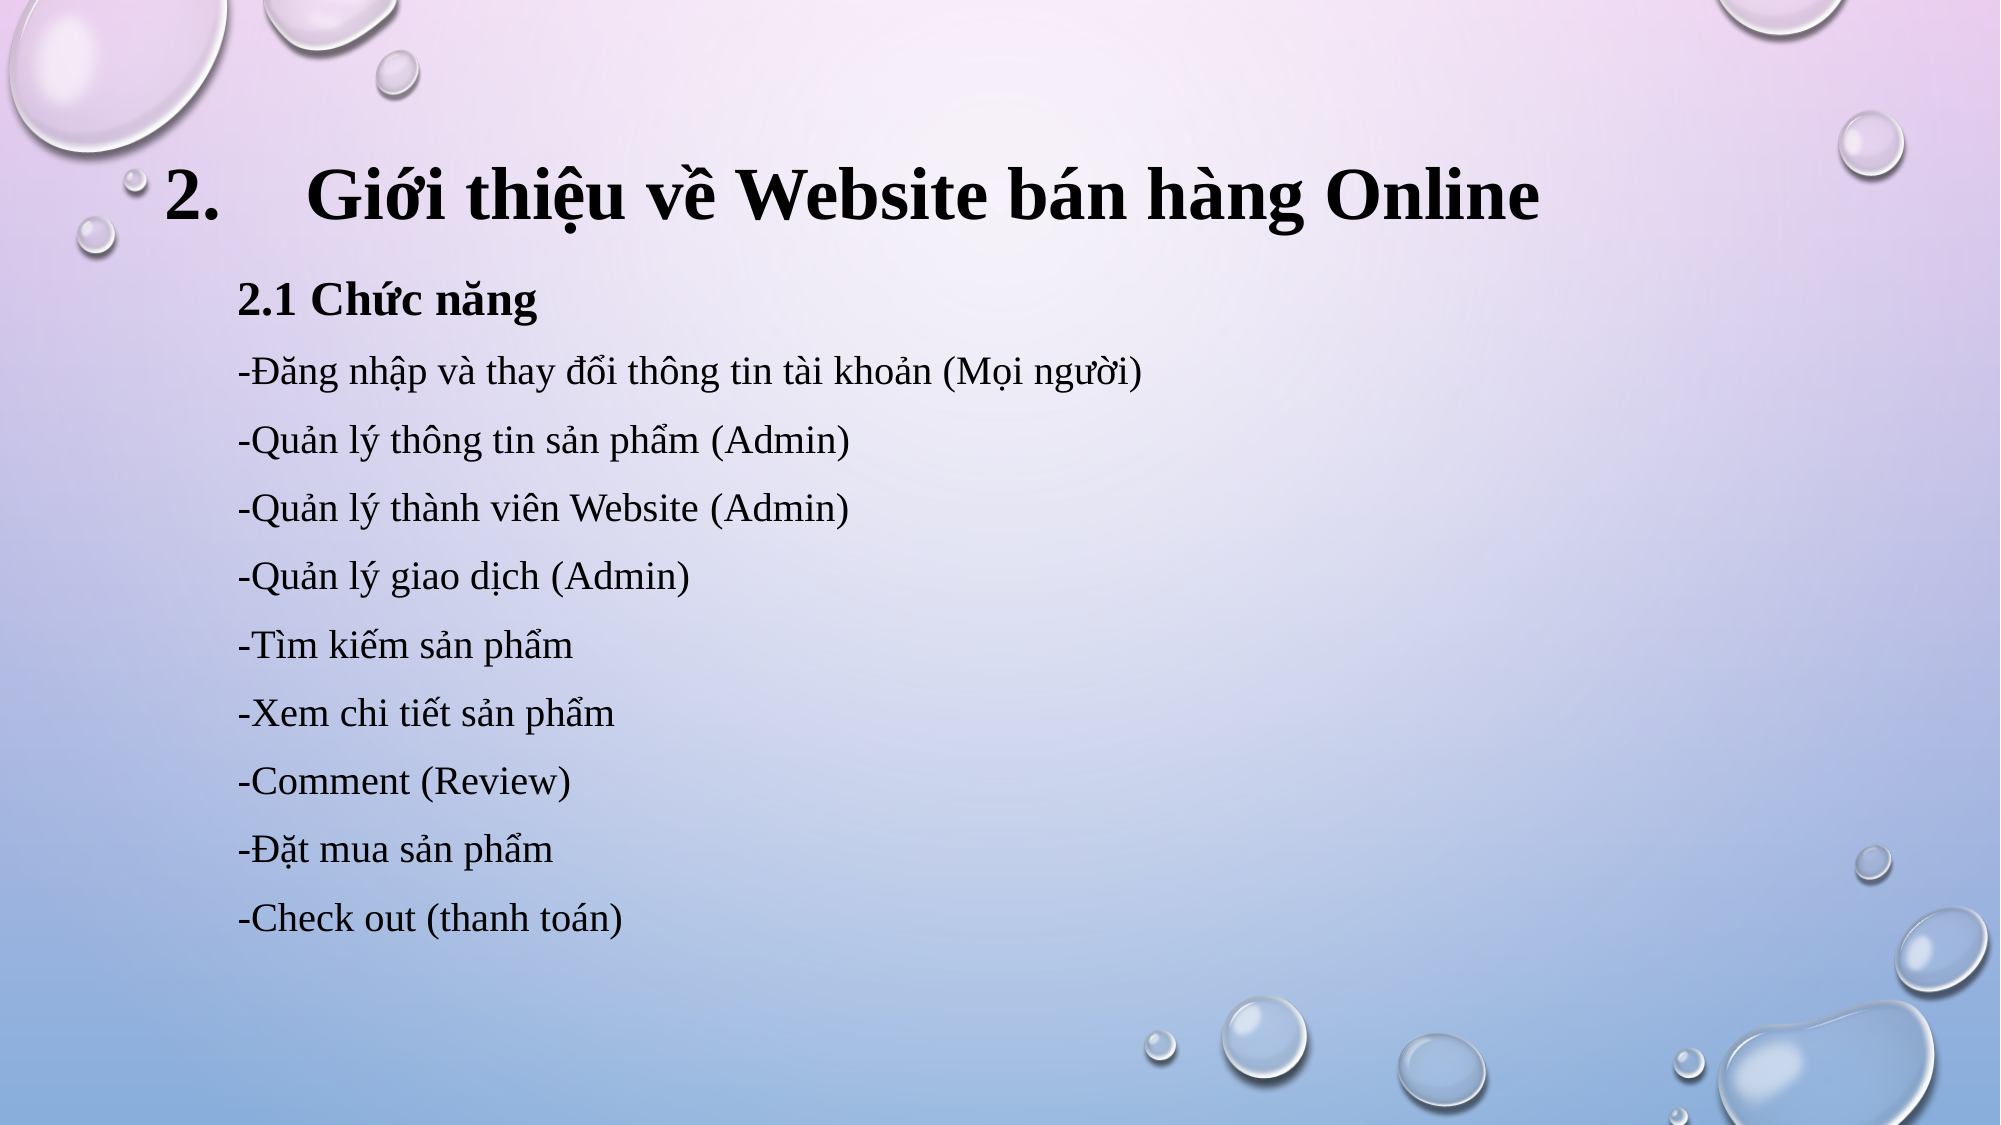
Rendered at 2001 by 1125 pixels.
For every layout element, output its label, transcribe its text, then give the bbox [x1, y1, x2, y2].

title Giới thiệu về Website bán hàng Online [149, 101, 1851, 290]
picture [0, 0, 2000, 1125]
list 2.1 Chức năng -Đăng nhập và thay đổi thông tin tài khoản (Mọi người) -Quản lý thông tin sản phẩm (Admin) -Quản lý thành viên Website (Admin) -Quản lý giao dịch (Admin) -Tìm kiếm sản phẩm -Xem chi tiết sản phẩm -Comment (Review) -Đặt mua sản phẩm -Check out (thanh toán) [149, 247, 1850, 950]
